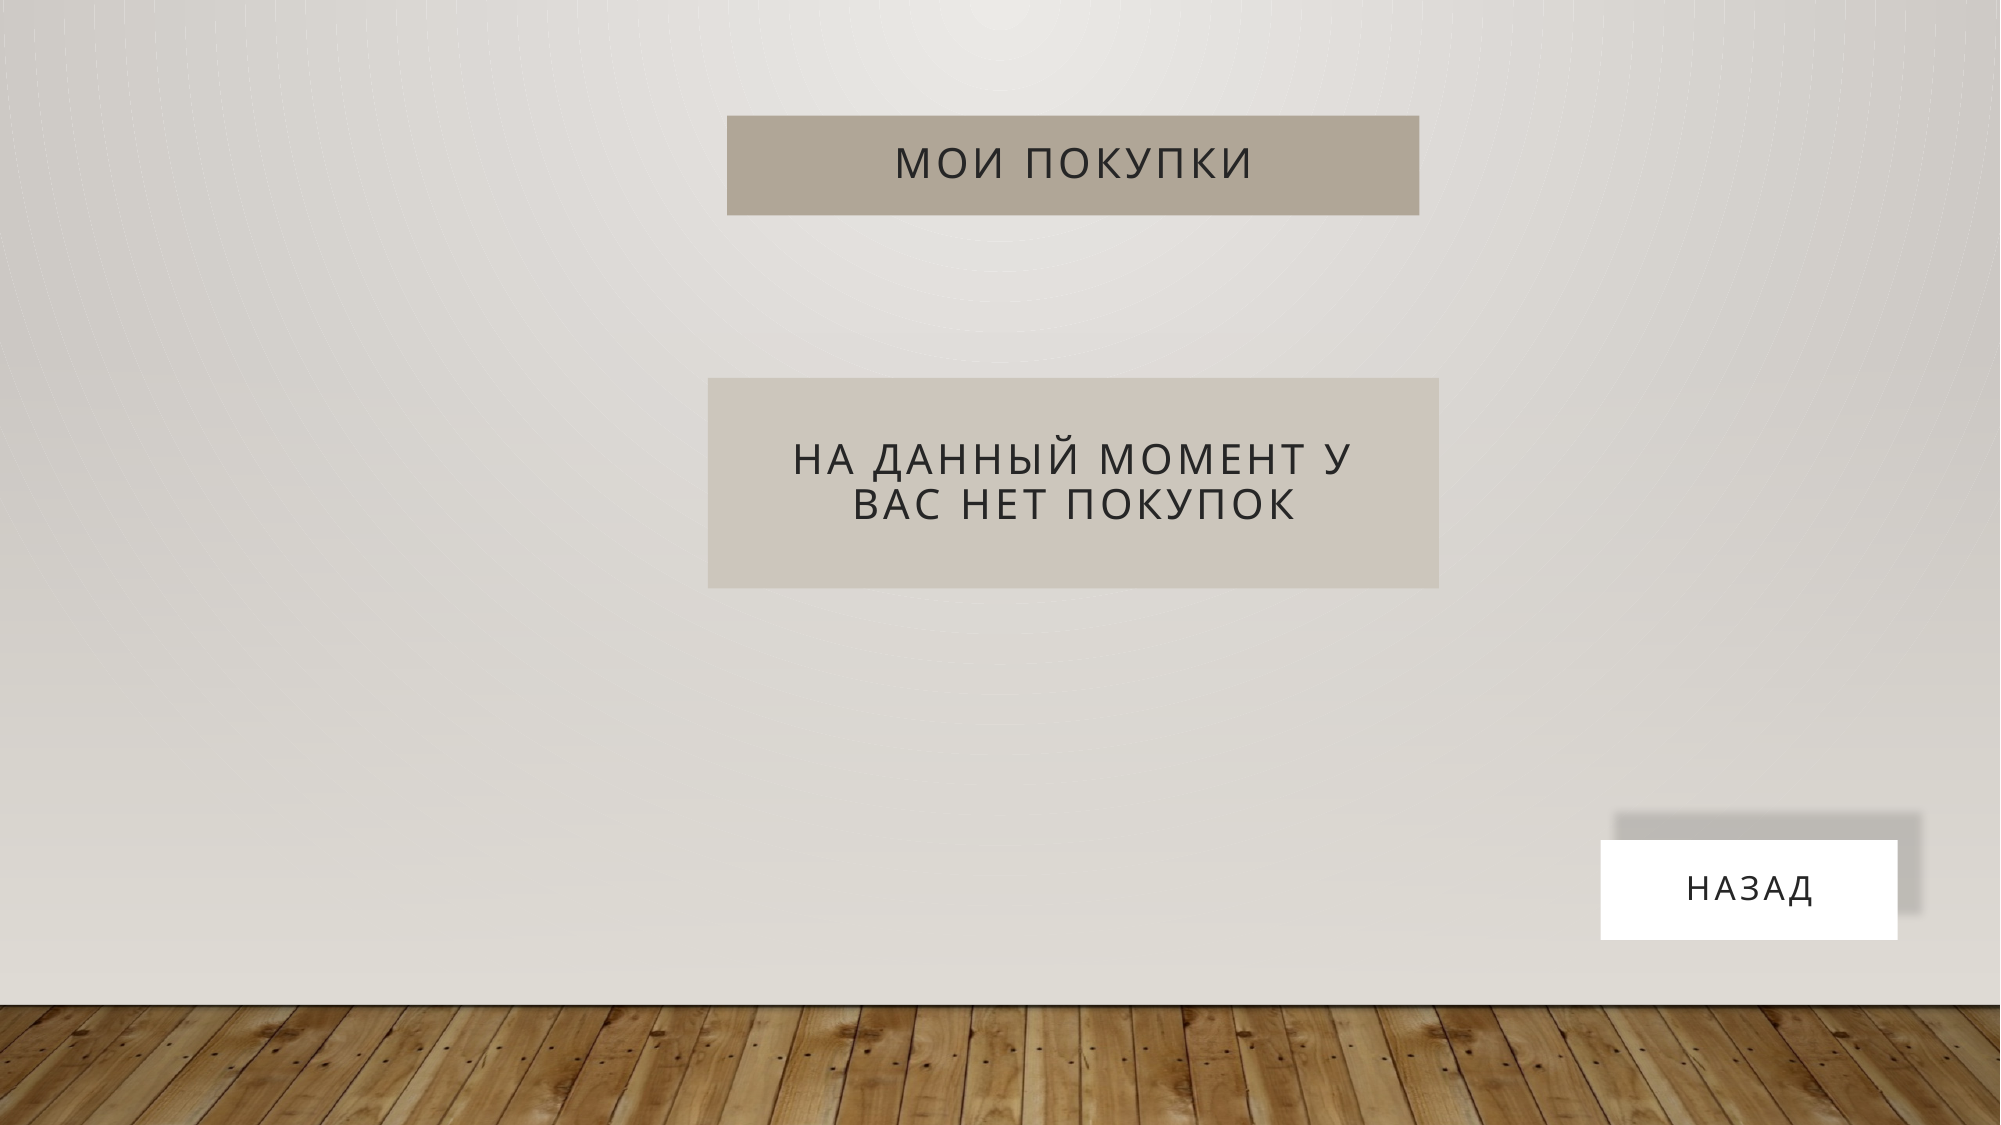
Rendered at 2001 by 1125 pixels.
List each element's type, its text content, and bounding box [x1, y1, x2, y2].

picture [0, 1005, 2000, 1125]
text_box Мои покупки [727, 115, 1420, 216]
text_box назад [1600, 840, 1898, 940]
text_box На данный момент у вас нет покупок [707, 377, 1439, 589]
